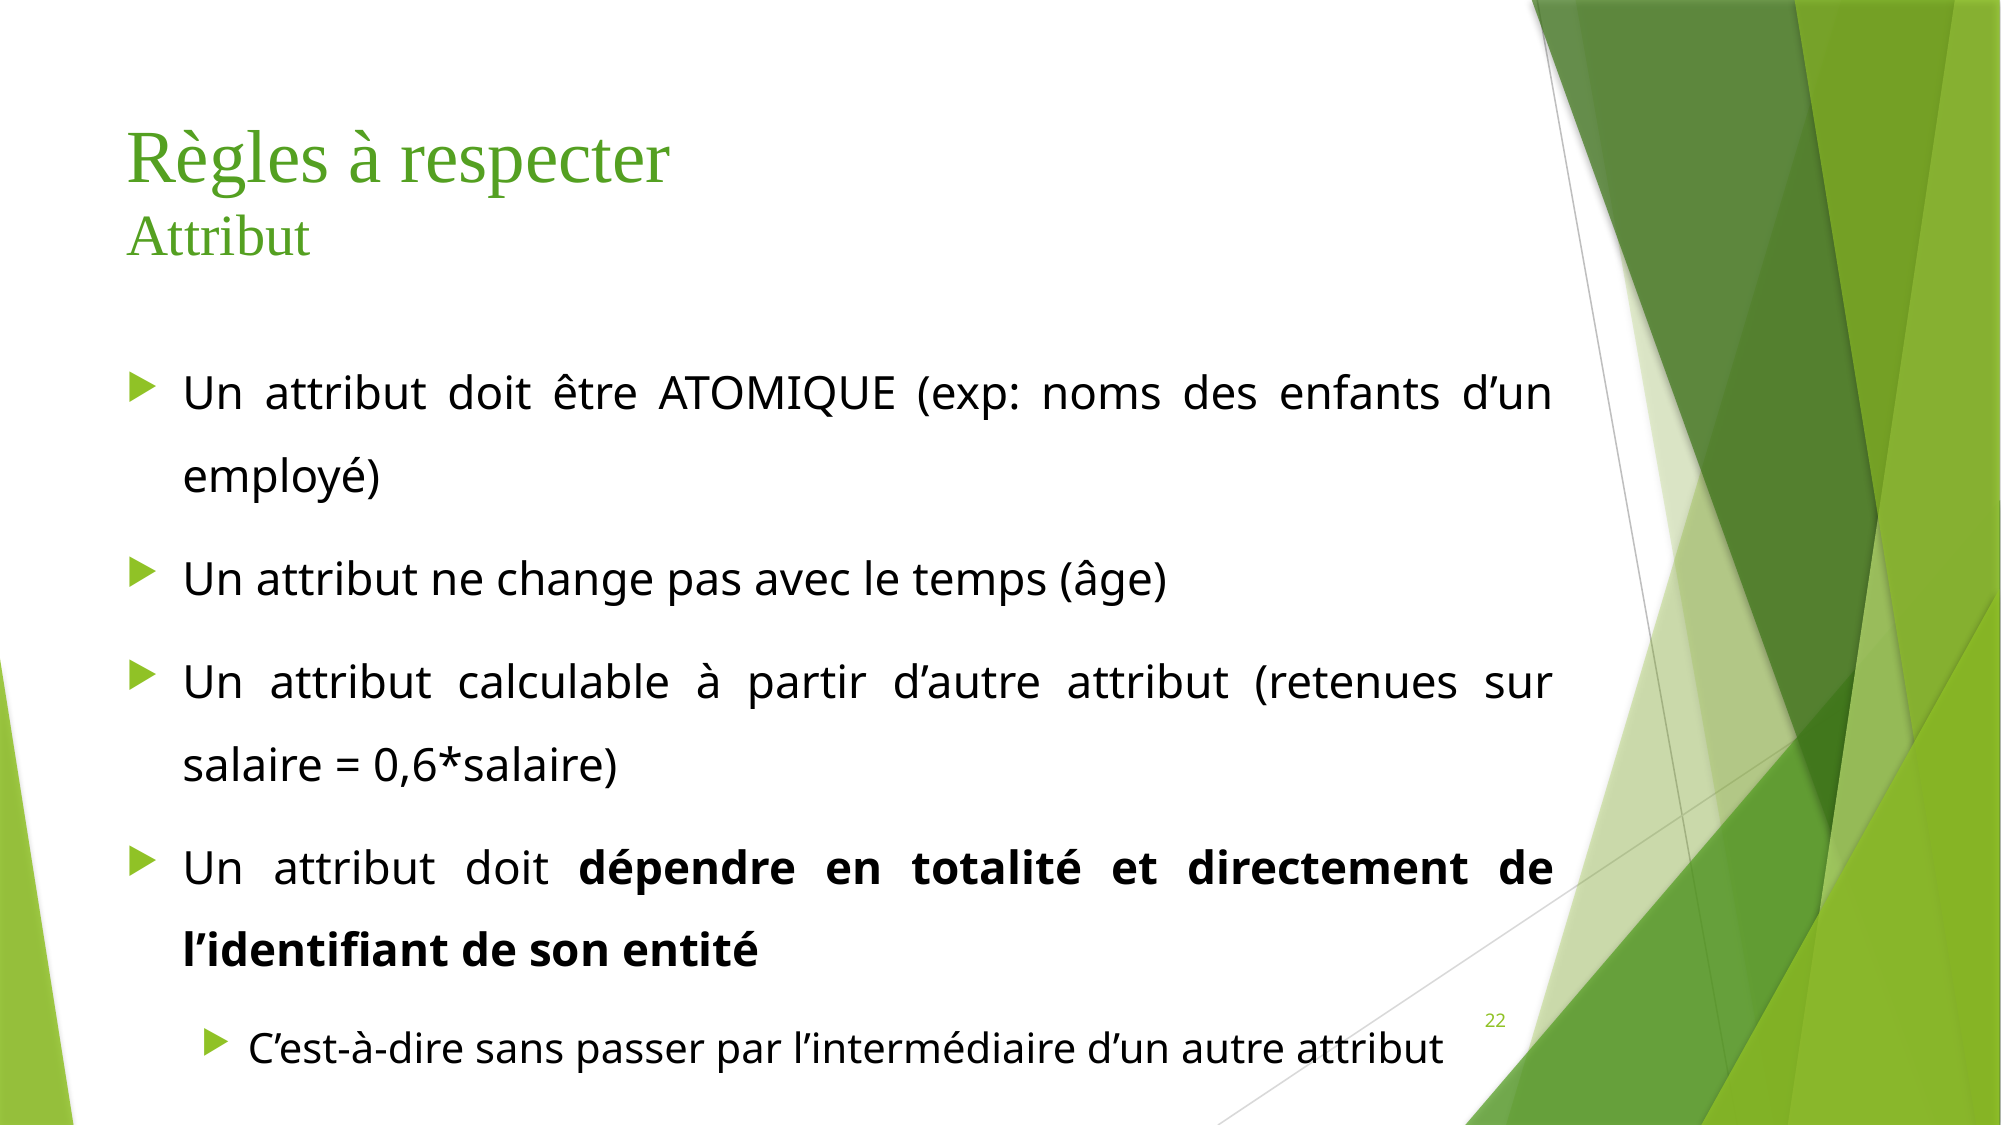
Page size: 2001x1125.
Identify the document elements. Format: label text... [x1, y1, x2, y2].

list Un attribut doit être ATOMIQUE (exp: noms des enfants d’un employé) Un attribut ne change pas avec le temps (âge) Un attribut calculable à partir d’autre attribut (retenues sur salaire = 0,6*salaire) Un attribut doit dépendre en totalité et directement de l’identifiant de son entité C’est-à-dire sans passer par l’intermédiaire d’un autre attribut [111, 329, 1570, 1082]
slide_number 22 [1409, 991, 1522, 1051]
title Règles à respecter Attribut [111, 99, 1522, 317]
